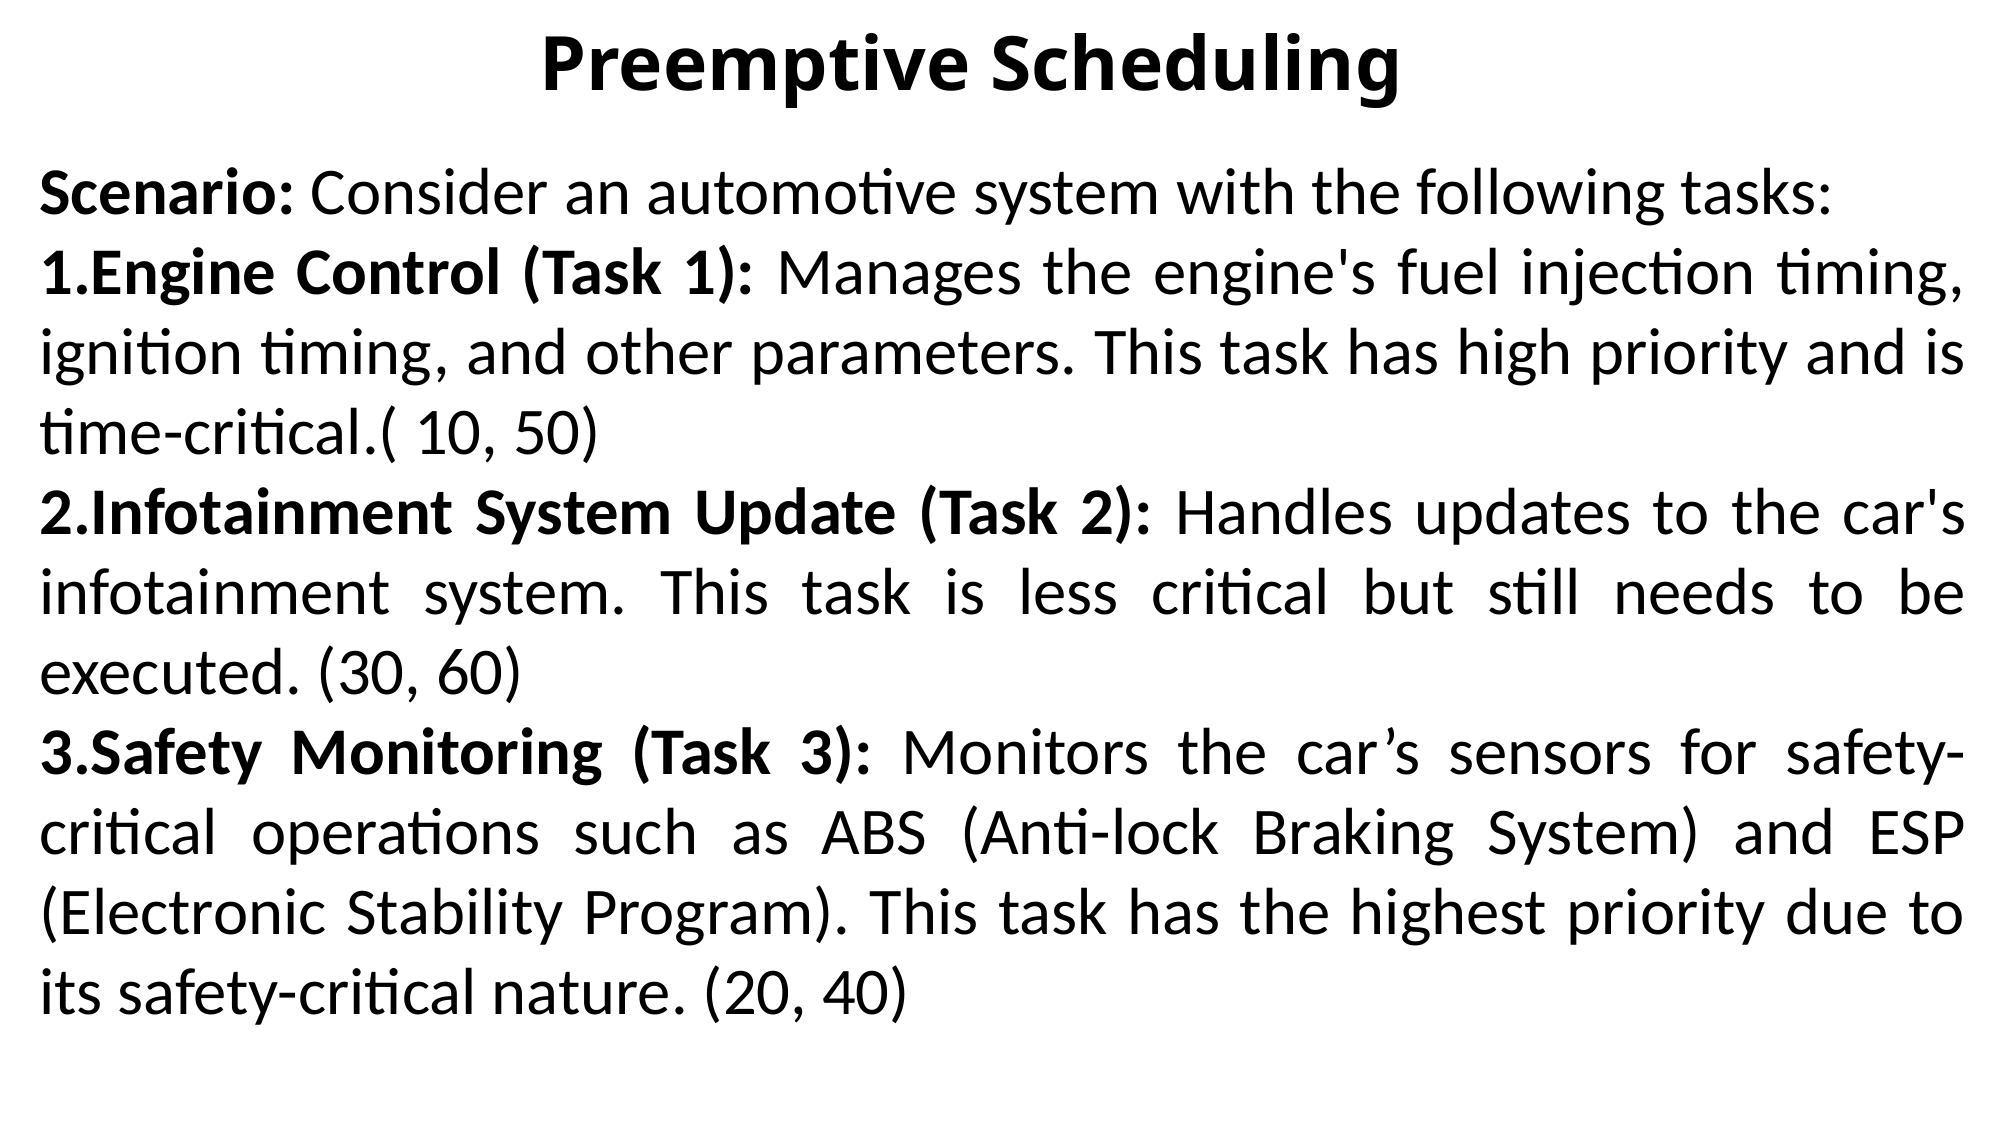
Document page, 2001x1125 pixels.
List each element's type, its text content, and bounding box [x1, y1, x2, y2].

title Preemptive Scheduling [221, 42, 1722, 115]
text_box Scenario: Consider an automotive system with the following tasks: Engine Control (Task 1): Manages the engine's fuel injection timing, ignition timing, and other parameters. This task has high priority and is time-critical.( 10, 50) Infotainment System Update (Task 2): Handles updates to the car's infotainment system. This task is less critical but still needs to be executed. (30, 60) Safety Monitoring (Task 3): Monitors the car’s sensors for safety-critical operations such as ABS (Anti-lock Braking System) and ESP (Electronic Stability Program). This task has the highest priority due to its safety-critical nature. (20, 40) [24, 140, 1982, 1035]
